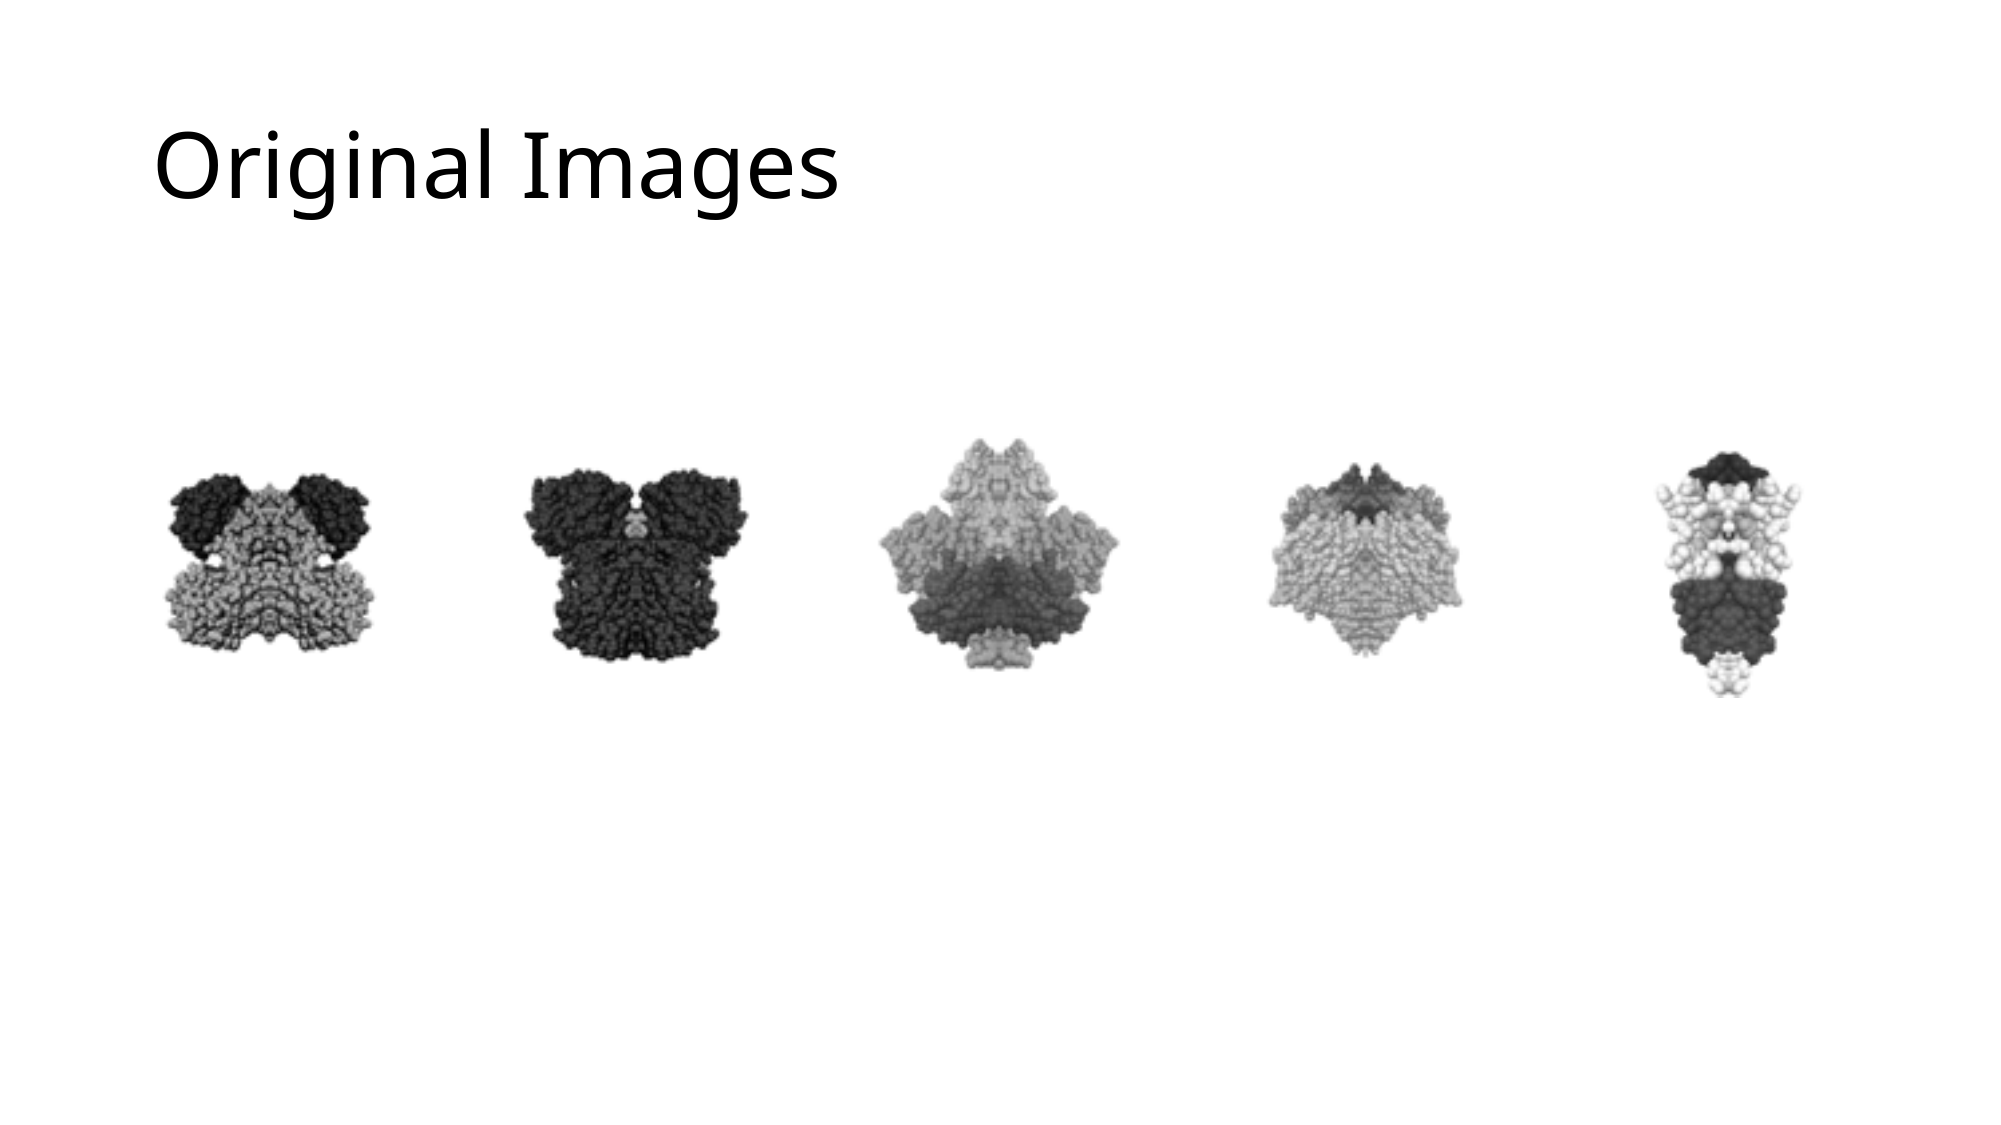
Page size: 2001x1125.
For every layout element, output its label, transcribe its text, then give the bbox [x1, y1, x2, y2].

picture [137, 429, 404, 696]
picture [866, 429, 1134, 696]
picture [1596, 431, 1863, 698]
picture [503, 429, 771, 696]
title Original Images [137, 59, 1863, 278]
picture [1233, 429, 1500, 696]
